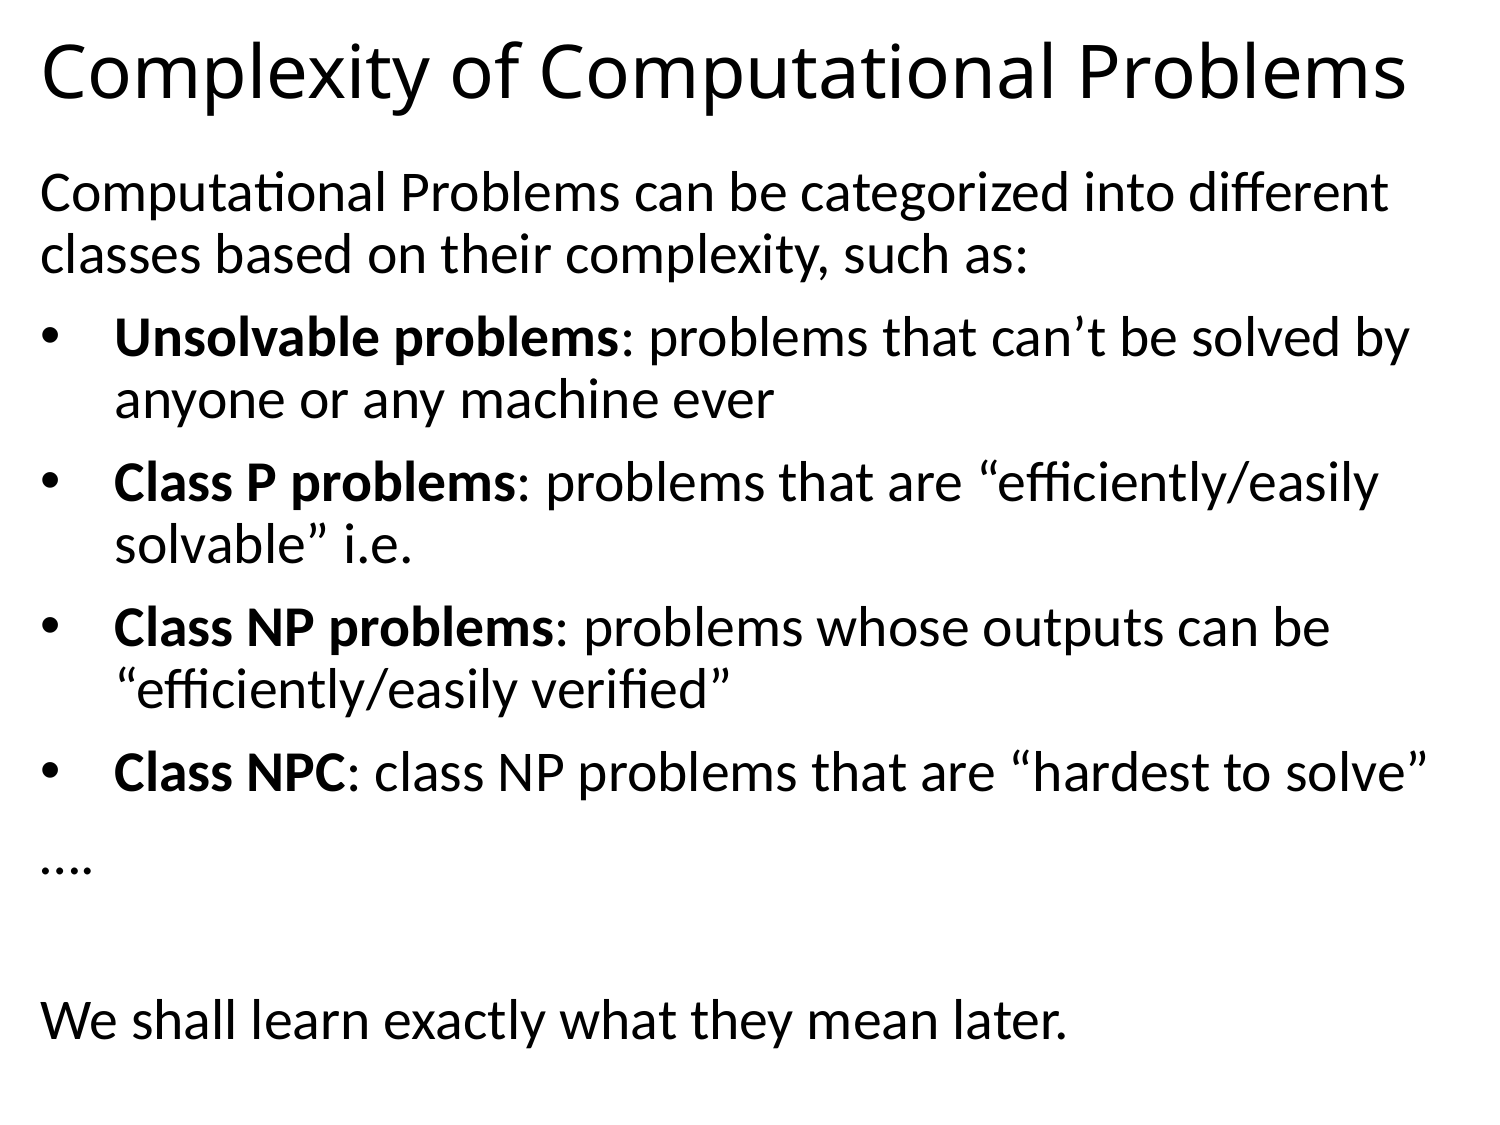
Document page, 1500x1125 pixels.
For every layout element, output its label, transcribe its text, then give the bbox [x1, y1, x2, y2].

list Computational Problems can be categorized into different classes based on their complexity, such as: Unsolvable problems: problems that can’t be solved by anyone or any machine ever Class P problems: problems that are “efficiently/easily solvable” i.e. Class NP problems: problems whose outputs can be “efficiently/easily verified” Class NPC: class NP problems that are “hardest to solve” …. We shall learn exactly what they mean later. [25, 154, 1469, 1065]
title Complexity of Computational Problems [25, 26, 1469, 138]
